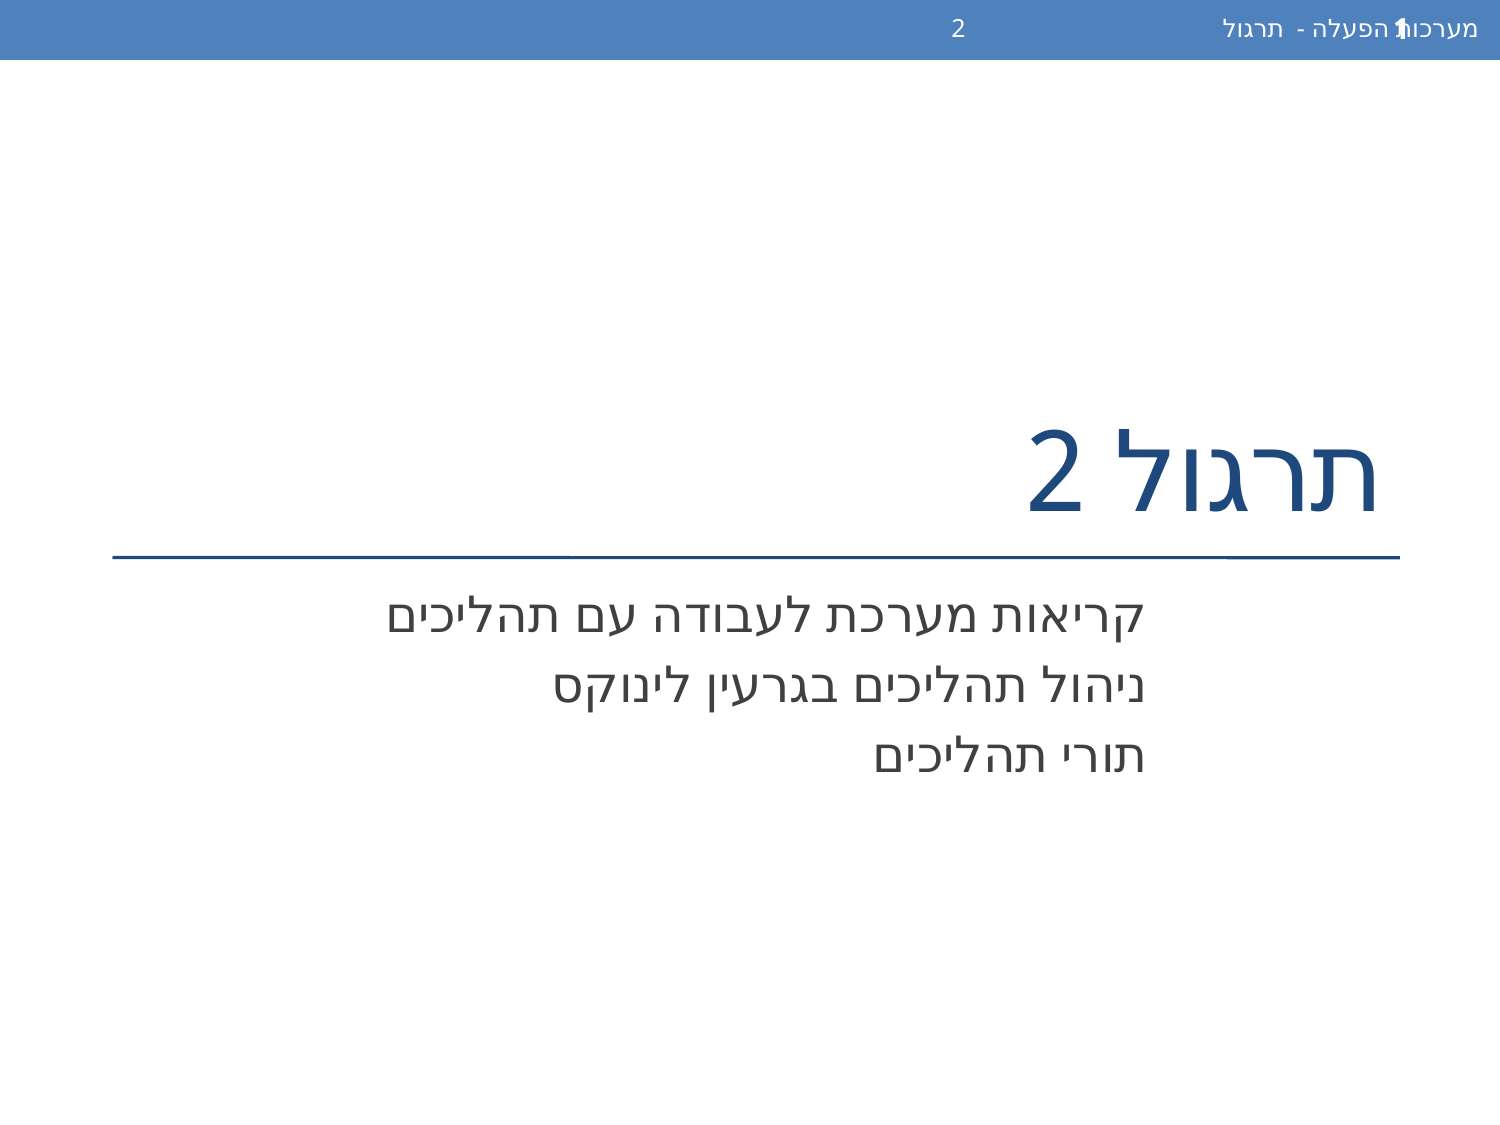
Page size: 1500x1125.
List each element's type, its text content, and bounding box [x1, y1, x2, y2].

footer מערכות הפעלה - תרגול 2 [562, 3, 1238, 57]
slide_number 1 [1250, 3, 1425, 57]
subtitle קריאות מערכת לעבודה עם תהליכים ניהול תהליכים בגרעין לינוקס תורי תהליכים [112, 575, 1163, 863]
title תרגול 2 [112, 224, 1400, 542]
